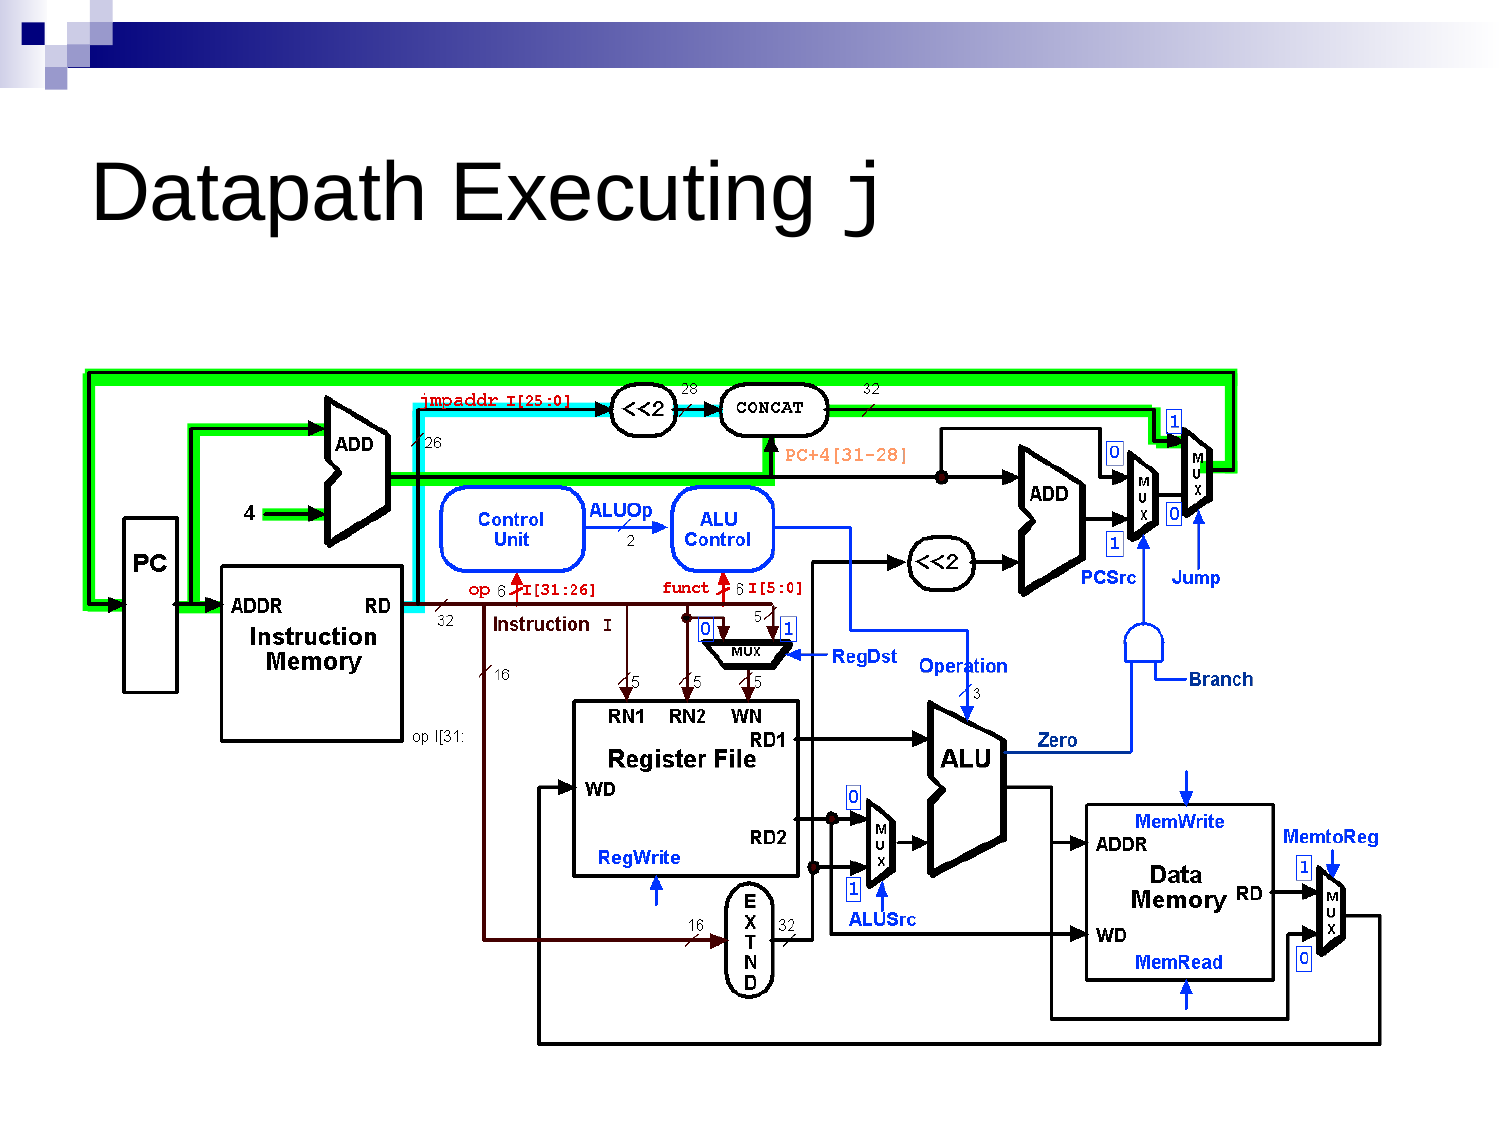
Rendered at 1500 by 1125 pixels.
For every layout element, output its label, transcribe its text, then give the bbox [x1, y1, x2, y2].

picture [74, 371, 1401, 1051]
title Datapath Executing j [75, 75, 1425, 300]
